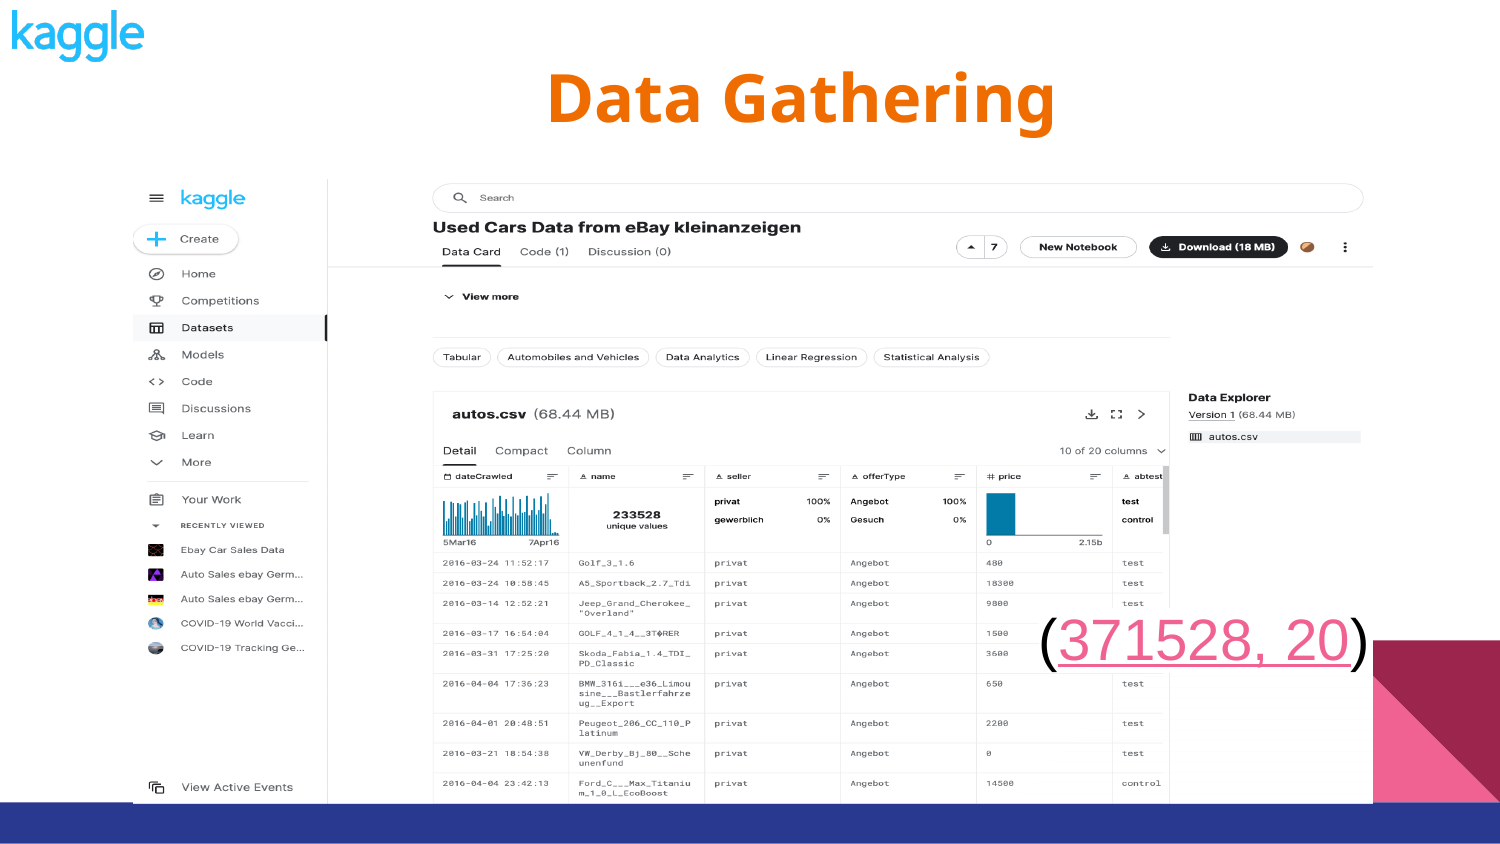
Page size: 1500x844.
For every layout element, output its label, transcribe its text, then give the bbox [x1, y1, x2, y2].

text_box (371528, 20) [1378, 576, 1388, 688]
title Data Gathering [155, 41, 1326, 130]
picture [132, 179, 1374, 804]
picture [12, 10, 145, 62]
